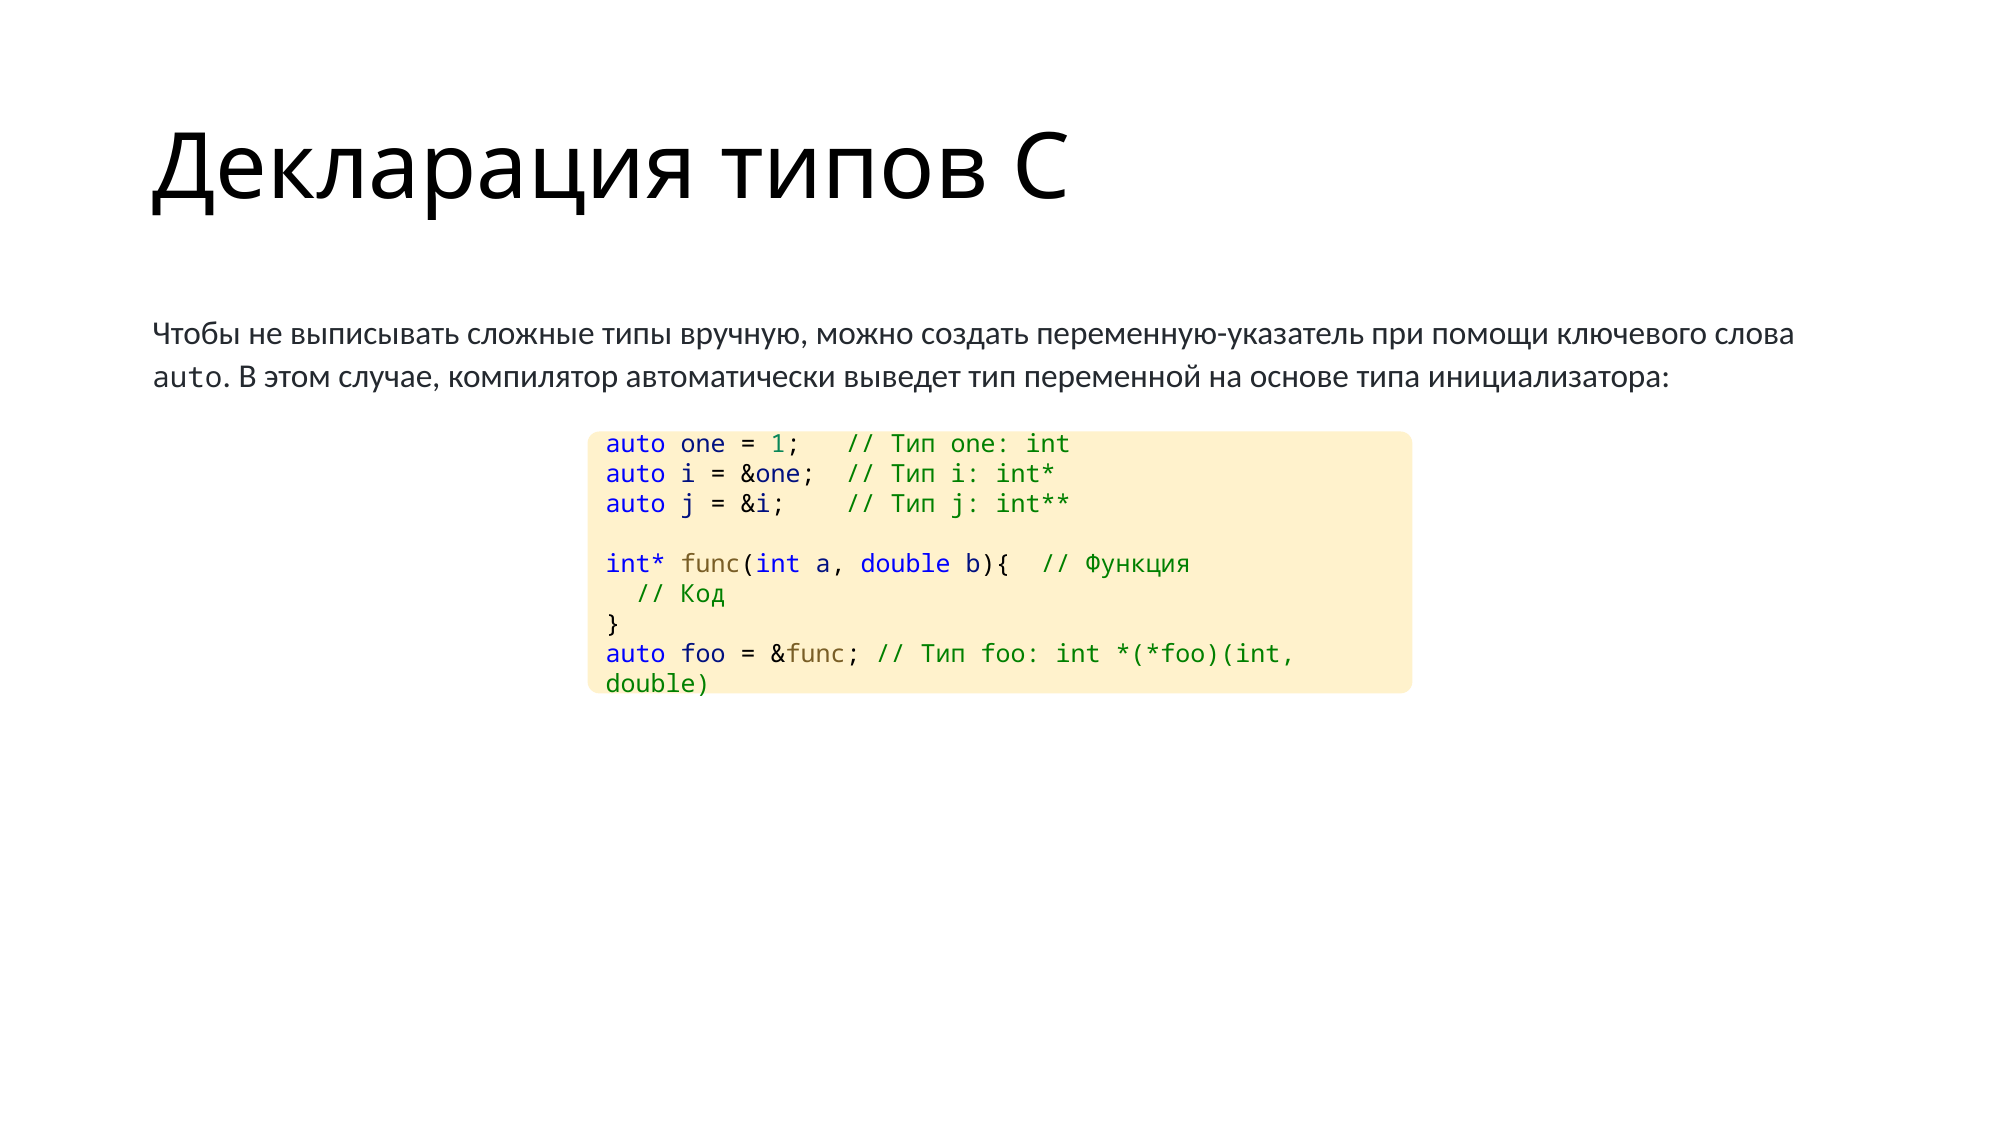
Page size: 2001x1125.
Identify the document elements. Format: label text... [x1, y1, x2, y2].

list Чтобы не выписывать сложные типы вручную, можно создать переменную-указатель при помощи ключевого слова auto. В этом случае, компилятор автоматически выведет тип переменной на основе типа инициализатора: [137, 299, 1863, 1014]
text_box auto one = 1; // Тип one: int auto i = &one; // Тип i: int* auto j = &i; // Тип j: int** int* func(int a, double b){ // Функция // Код } auto foo = &func; // Тип foo: int *(*foo)(int, double) [586, 430, 1414, 695]
title Декларация типов C [137, 59, 1863, 278]
